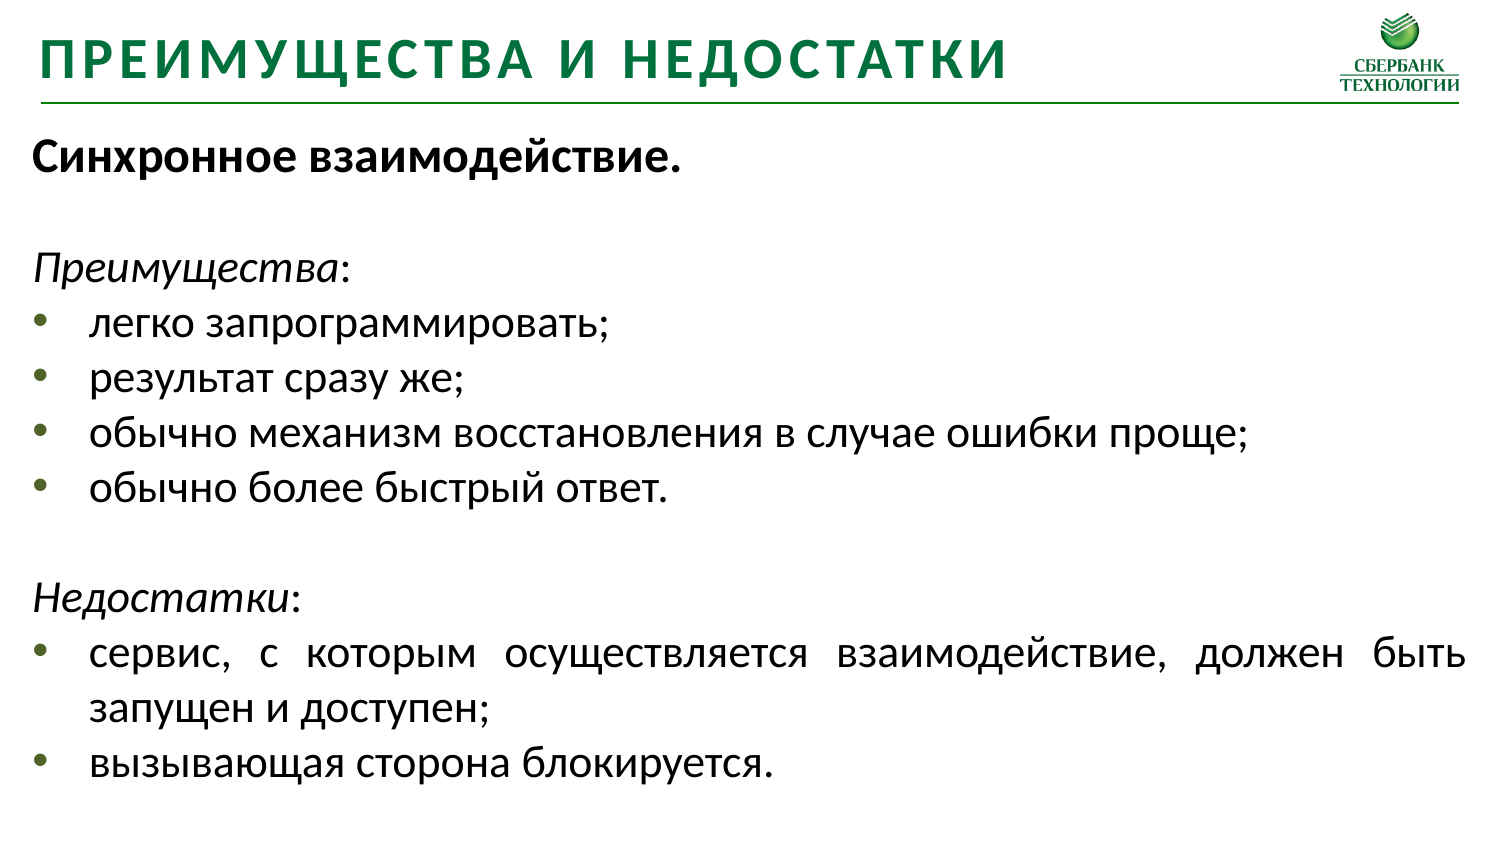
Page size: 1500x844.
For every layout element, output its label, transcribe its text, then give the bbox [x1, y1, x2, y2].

text_box Синхронное взаимодействие. Преимущества: легко запрограммировать; результат сразу же; обычно механизм восстановления в случае ошибки проще; обычно более быстрый ответ. Недостатки: сервис, с которым осуществляется взаимодействие, должен быть запущен и доступен; вызывающая сторона блокируется. [17, 114, 1483, 795]
picture [1376, 13, 1459, 91]
list преимущества и недостатки [39, 13, 1376, 92]
